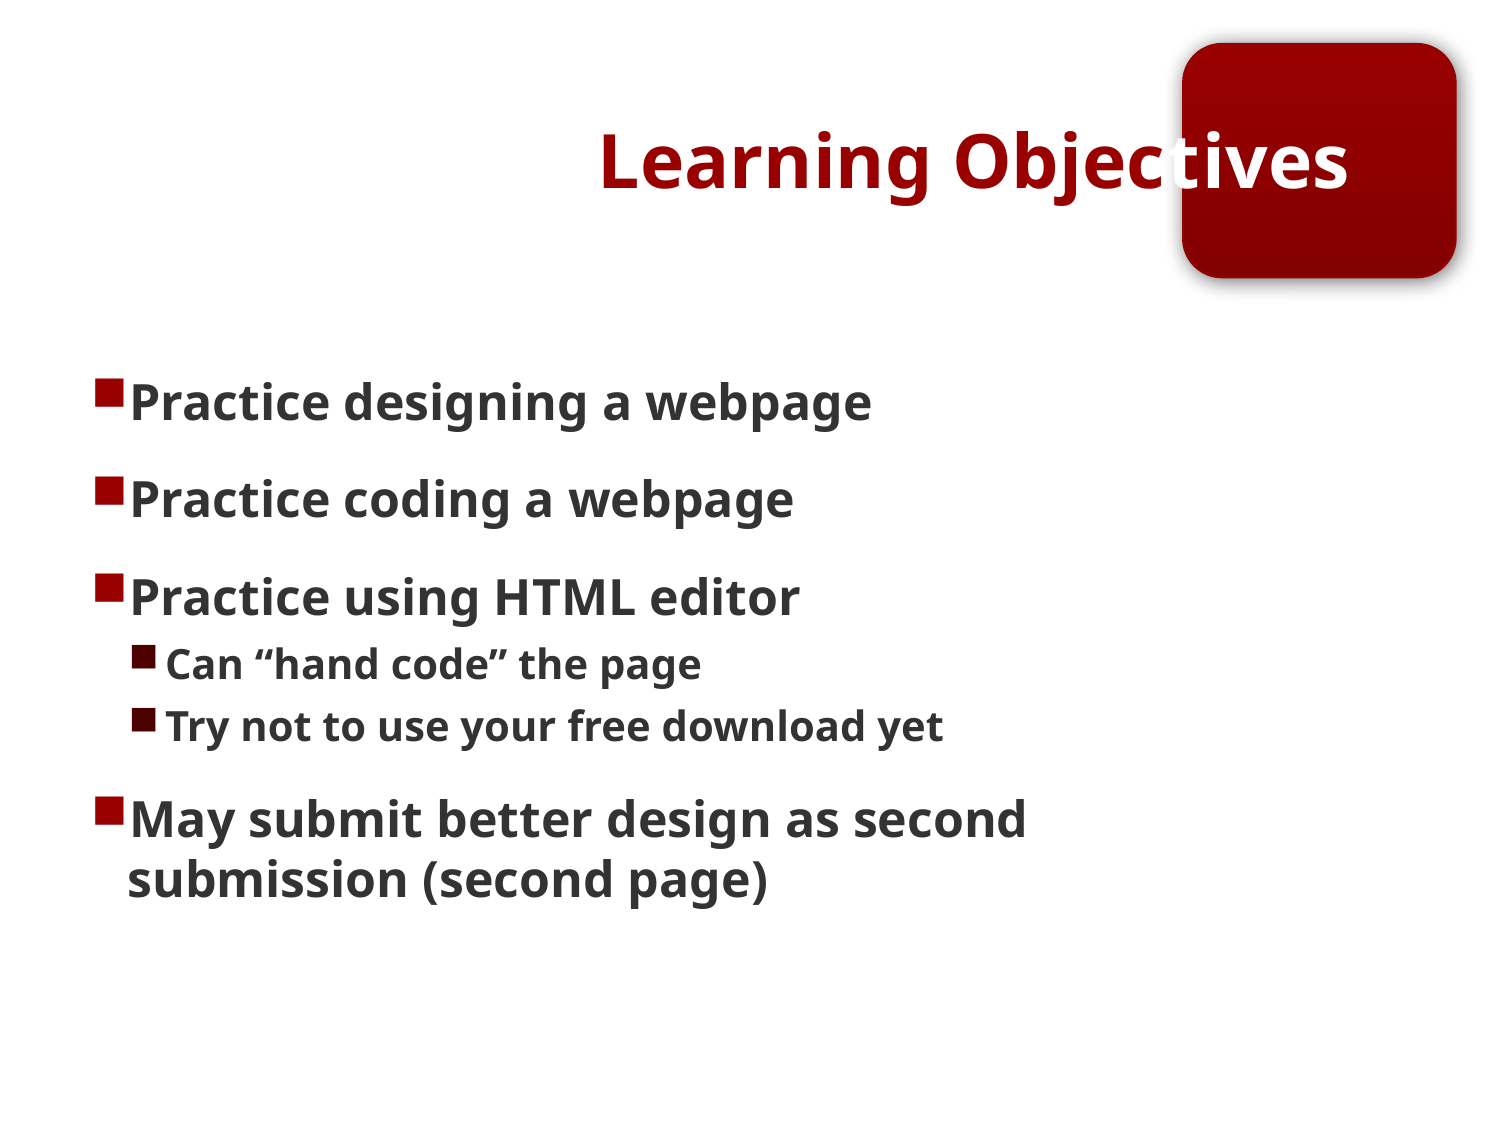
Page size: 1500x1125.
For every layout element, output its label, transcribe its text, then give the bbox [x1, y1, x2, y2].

title Learning Objectives [136, 89, 1365, 211]
list Practice designing a webpage Practice coding a webpage Practice using HTML editor Can “hand code” the page Try not to use your free download yet May submit better design as second submission (second page) [75, 362, 1250, 1005]
